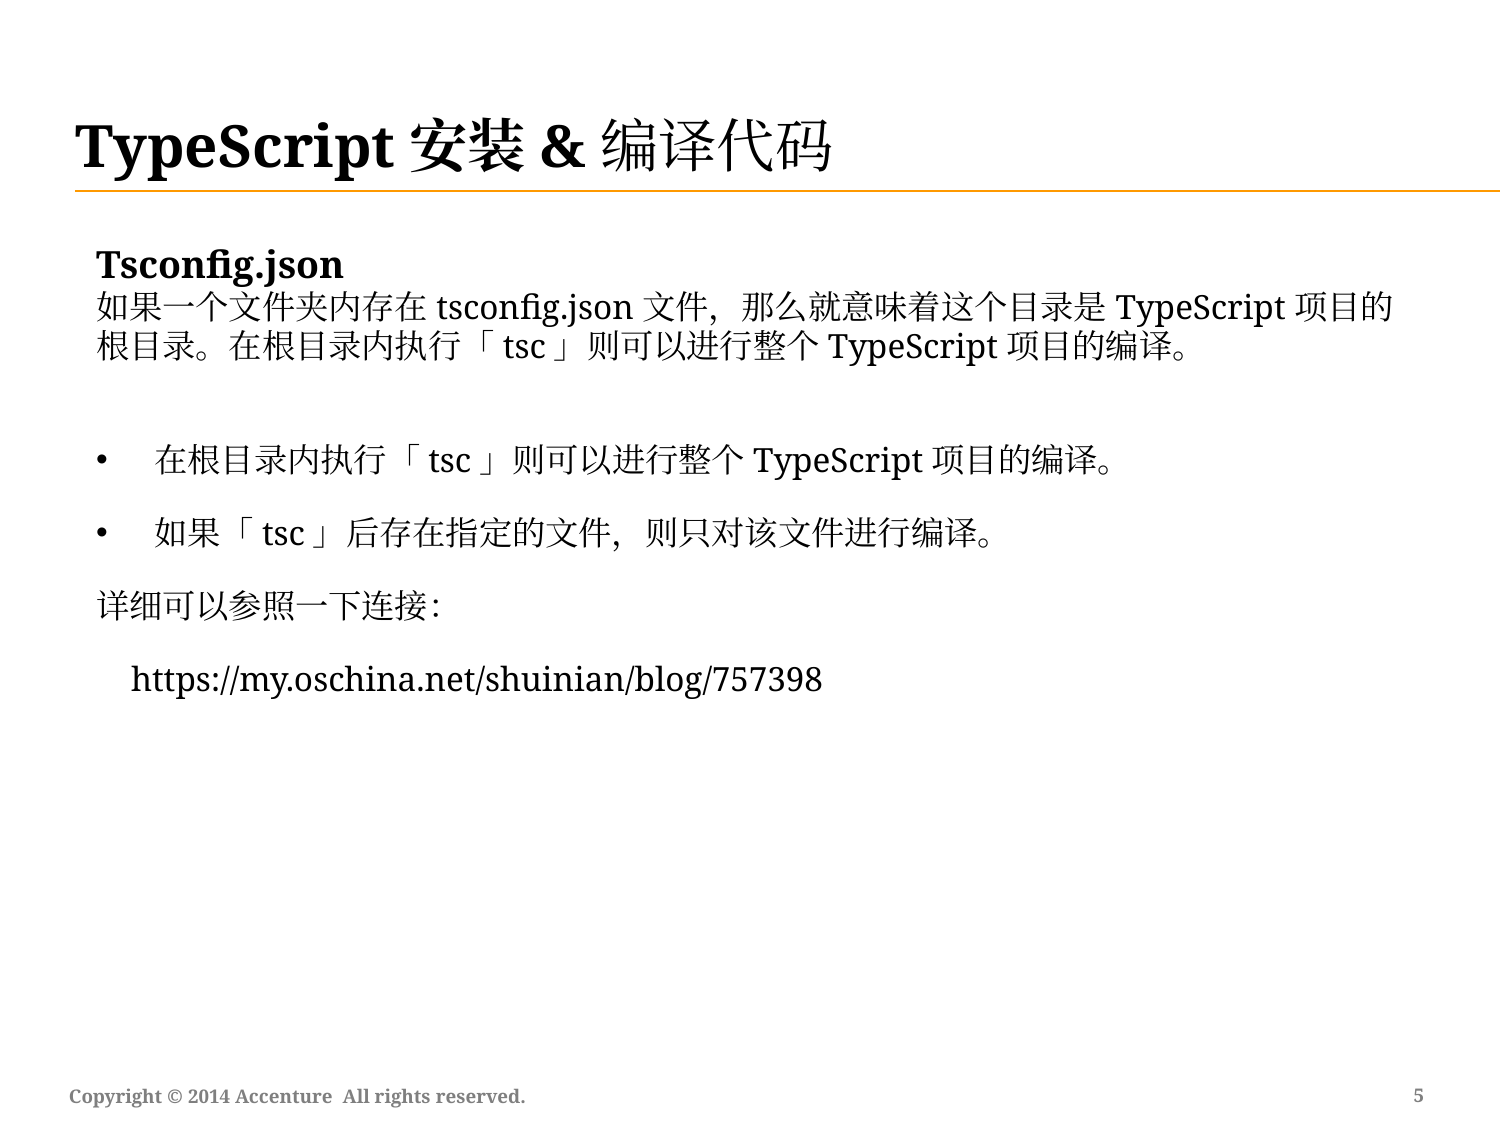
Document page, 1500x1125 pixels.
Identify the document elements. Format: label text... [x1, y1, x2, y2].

text_box Tsconfig.json 如果一个文件夹内存在tsconfig.json文件，那么就意味着这个目录是TypeScript项目的根目录。在根目录内执行「tsc」则可以进行整个TypeScript项目的编译。 在根目录内执行「tsc」则可以进行整个TypeScript项目的编译。 如果「tsc」后存在指定的文件，则只对该文件进行编译。 详细可以参照一下连接： https://my.oschina.net/shuinian/blog/757398 [81, 233, 1424, 1110]
title TypeScript安装&编译代码 [75, 87, 1422, 217]
text_box Copyright © 2014 Accenture All rights reserved. [43, 1077, 566, 1116]
text_box 4 [1336, 1076, 1424, 1117]
